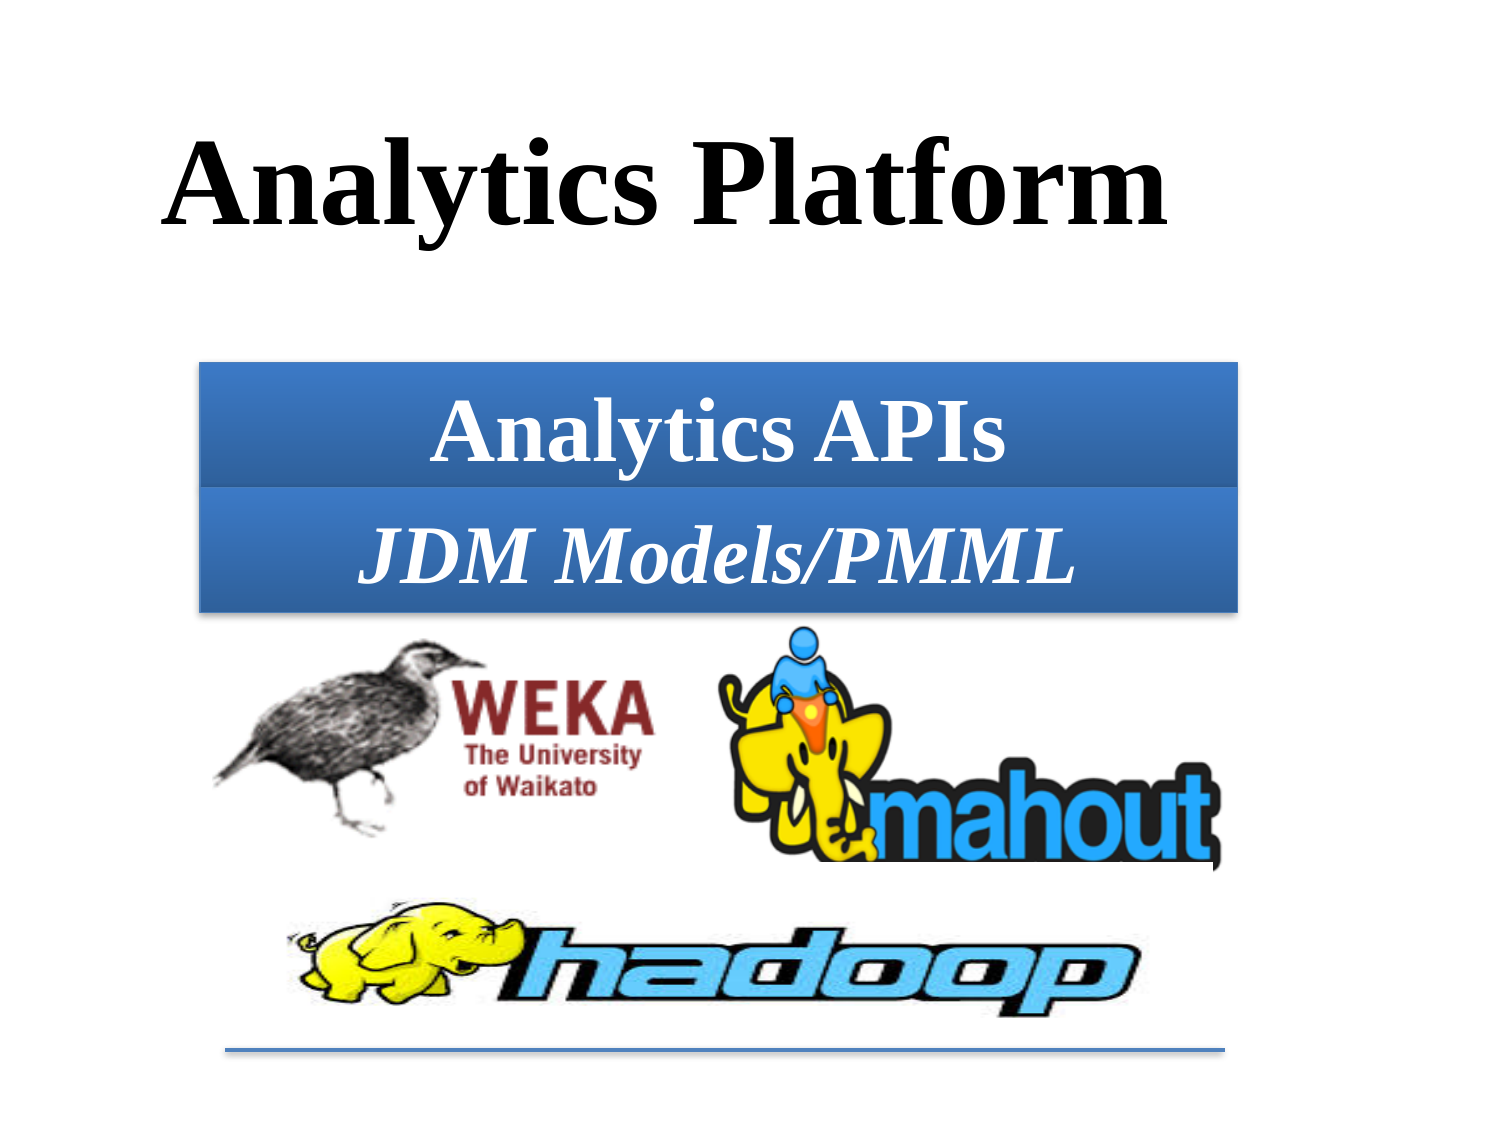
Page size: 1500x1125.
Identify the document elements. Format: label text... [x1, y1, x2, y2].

picture [224, 624, 1226, 1049]
text_box Analytics APIs [199, 362, 1238, 487]
text_box Analytics Platform [137, 99, 1288, 250]
picture [212, 637, 676, 855]
picture [224, 1051, 1213, 1063]
text_box JDM Models/PMML [199, 487, 1238, 613]
